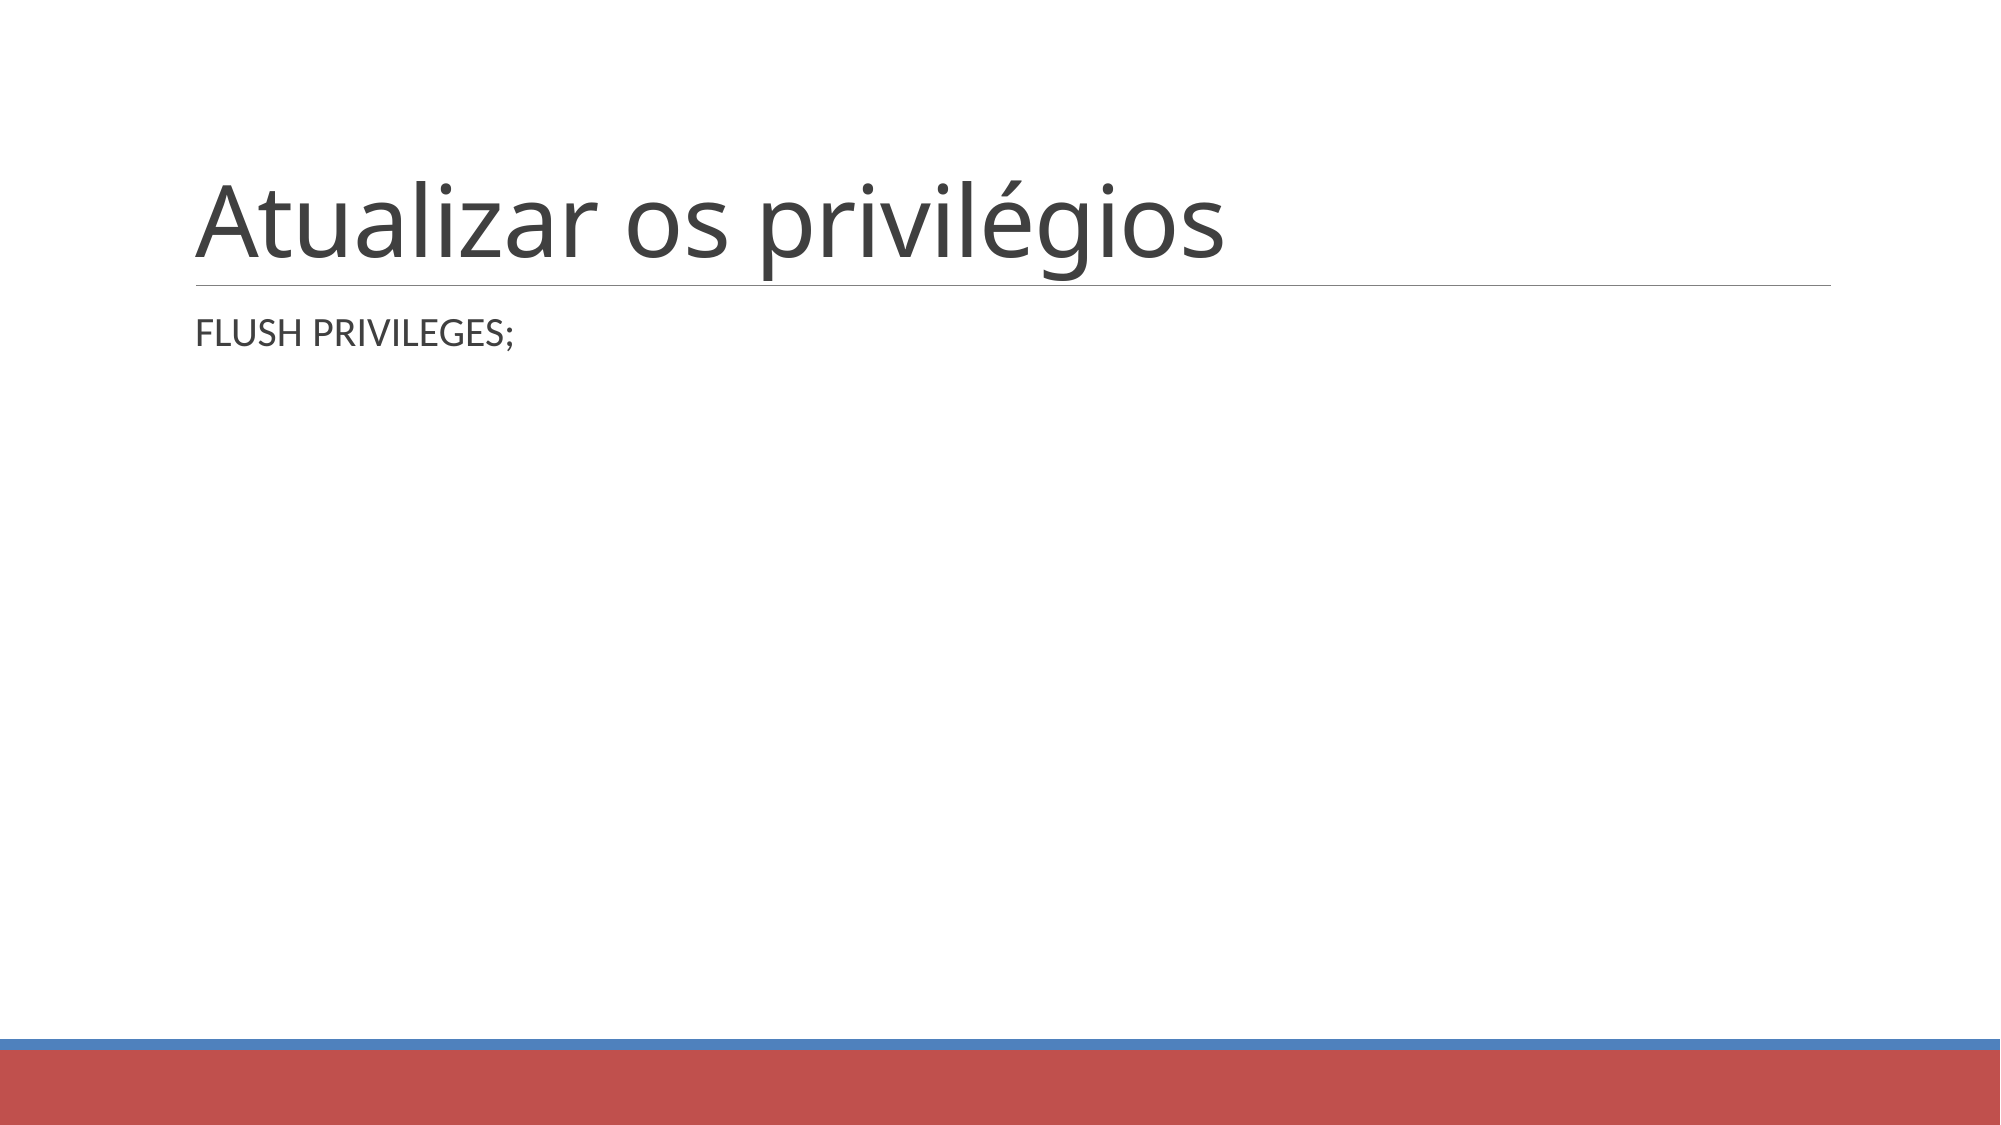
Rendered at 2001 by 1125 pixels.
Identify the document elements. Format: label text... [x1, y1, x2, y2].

title Atualizar os privilégios [180, 47, 1830, 285]
list FLUSH PRIVILEGES; [180, 302, 1830, 963]
